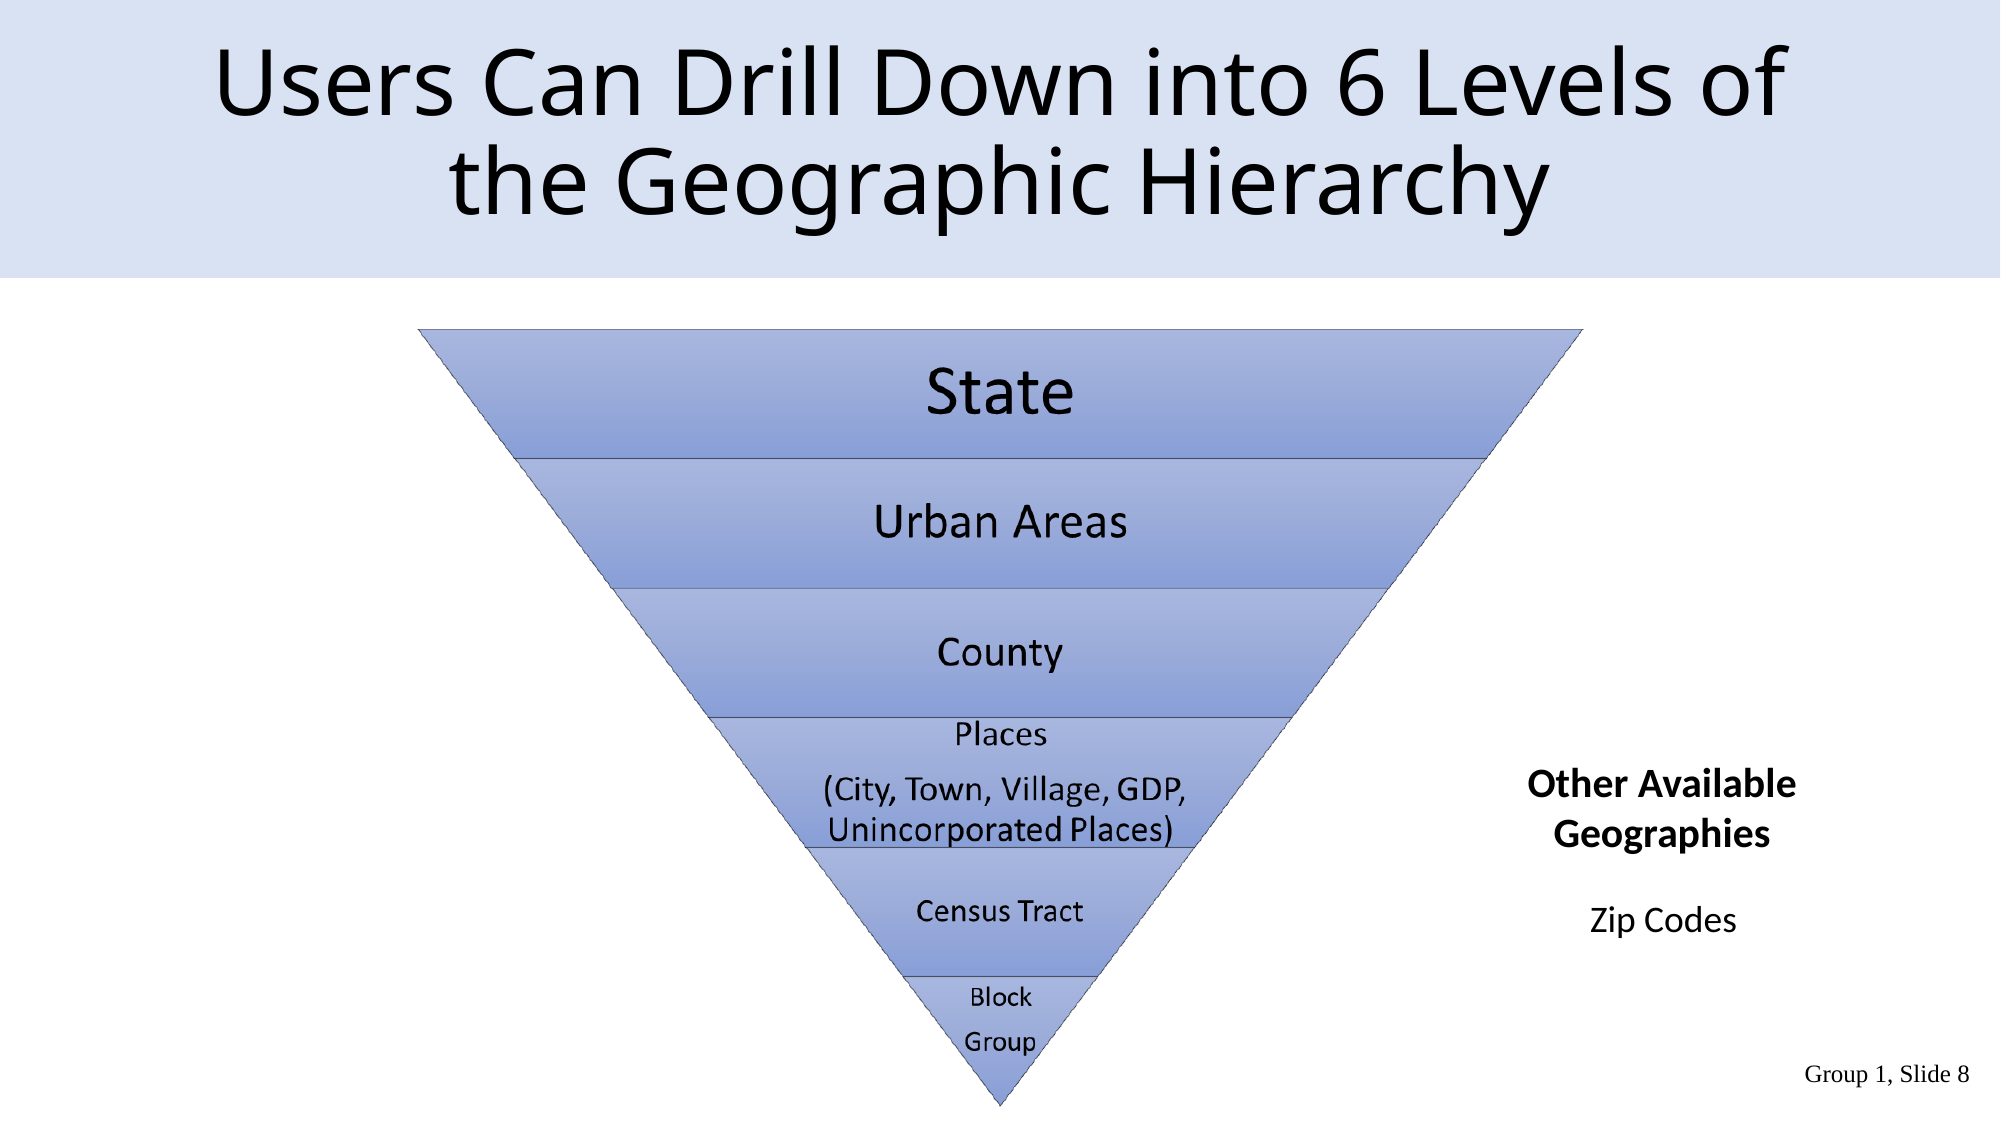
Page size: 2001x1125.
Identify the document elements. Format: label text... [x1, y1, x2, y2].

slide_number Group 1, Slide ‹#› [1588, 1042, 1985, 1103]
picture [415, 322, 1585, 1108]
text_box Zip Codes [1588, 870, 1790, 964]
text_box Other Available Geographies [1588, 758, 1840, 853]
title Users Can Drill Down into 6 Levels of the Geographic Hierarchy [137, 26, 1863, 244]
